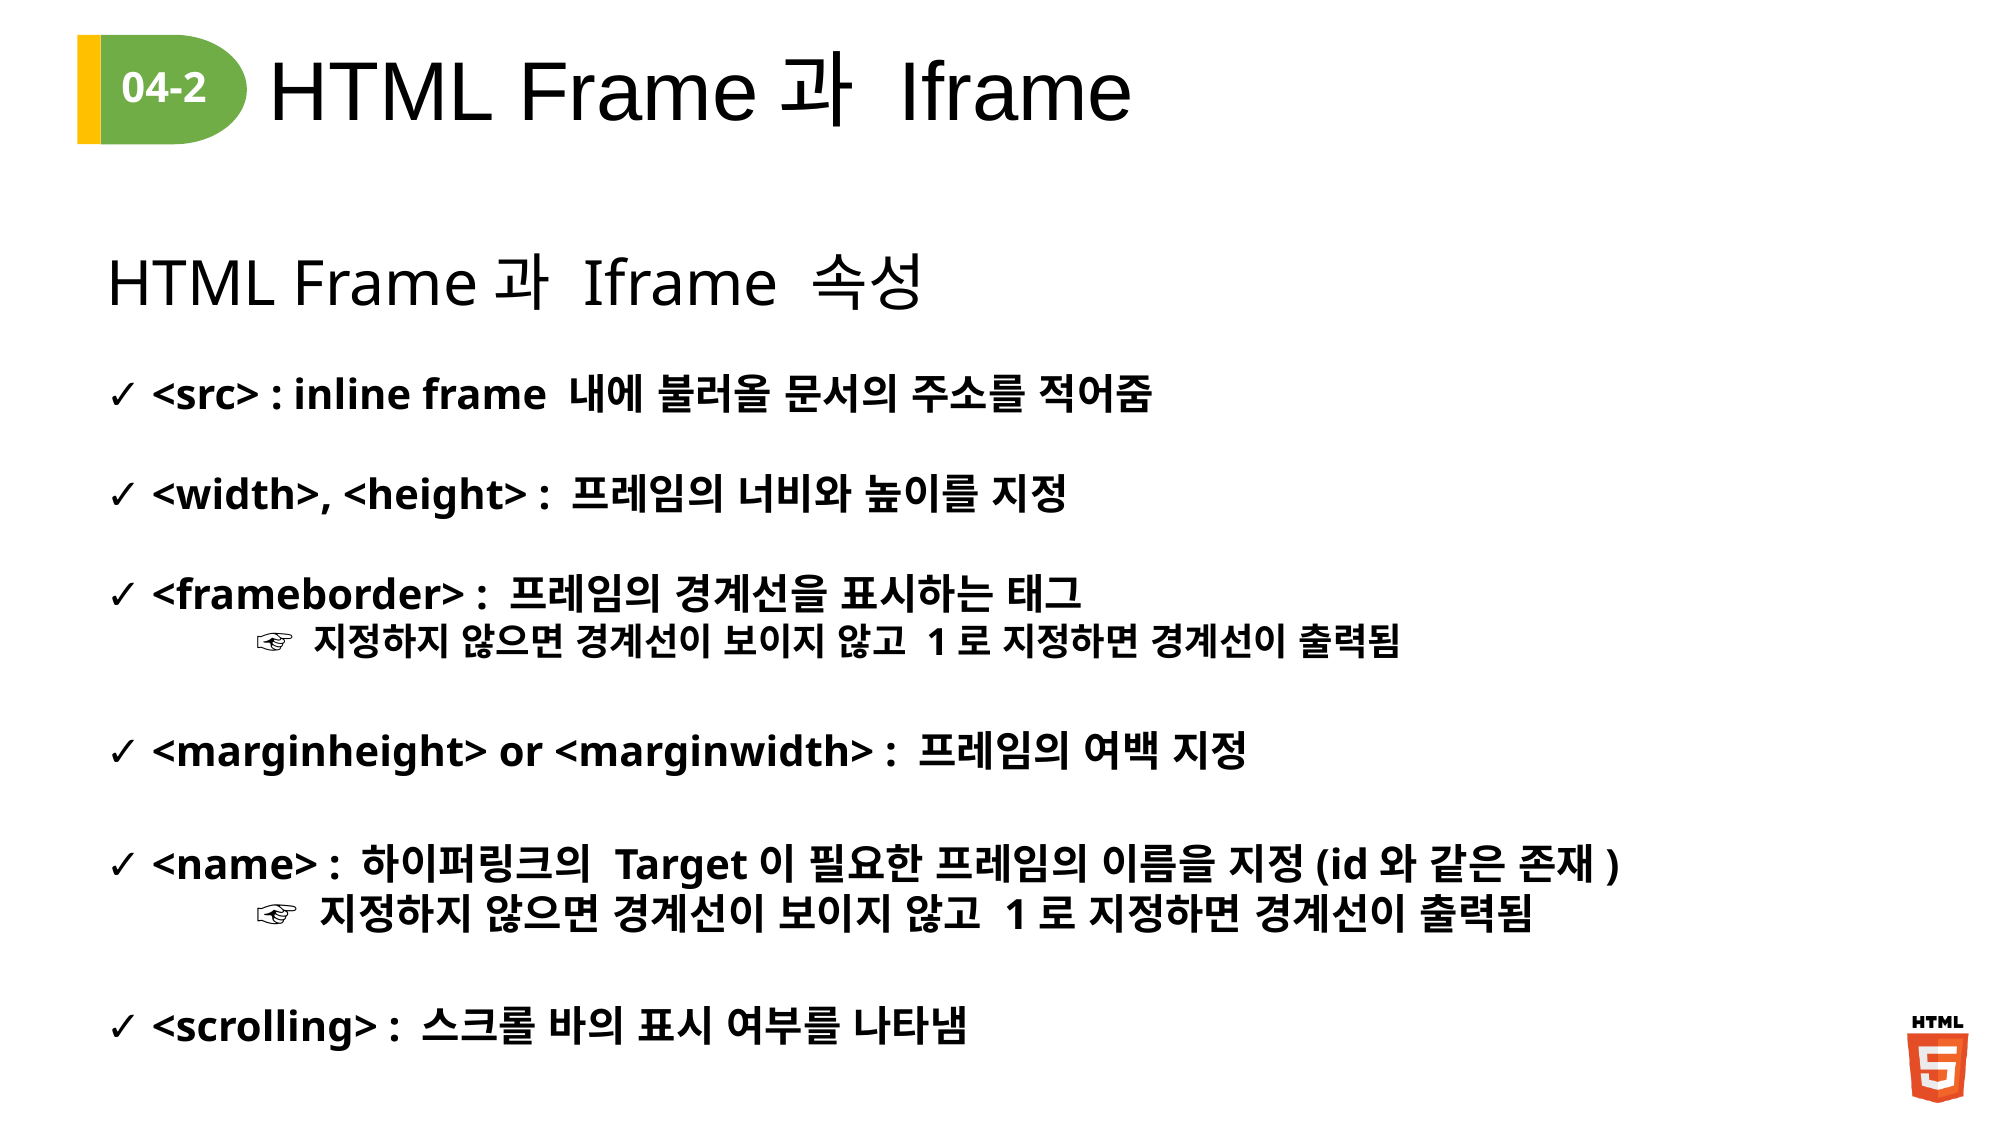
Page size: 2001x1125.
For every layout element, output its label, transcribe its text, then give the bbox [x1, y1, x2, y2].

text_box HTML Frame과 Iframe [253, 38, 1746, 149]
picture [1894, 1058, 1981, 1103]
text_box HTML Frame과 Iframe 속성 ✓ <src> : inline frame 내에 불러올 문서의 주소를 적어줌 ✓ <width>, <height> : 프레임의 너비와 높이를 지정 ✓ <frameborder> : 프레임의 경계선을 표시하는 태그 ☞ 지정하지 않으면 경계선이 보이지 않고 1로 지정하면 경계선이 출력됨 ✓ <marginheight> or <marginwidth> : 프레임의 여백 지정 ✓ <name> : 하이퍼링크의 Target이 필요한 프레임의 이름을 지정(id와 같은 존재) ☞ 지정하지 않으면 경계선이 보이지 않고 1로 지정하면 경계선이 출력됨 ✓ <scrolling> : 스크롤 바의 표시 여부를 나타냄 [91, 235, 1982, 1058]
text_box 04-2 [106, 52, 253, 118]
